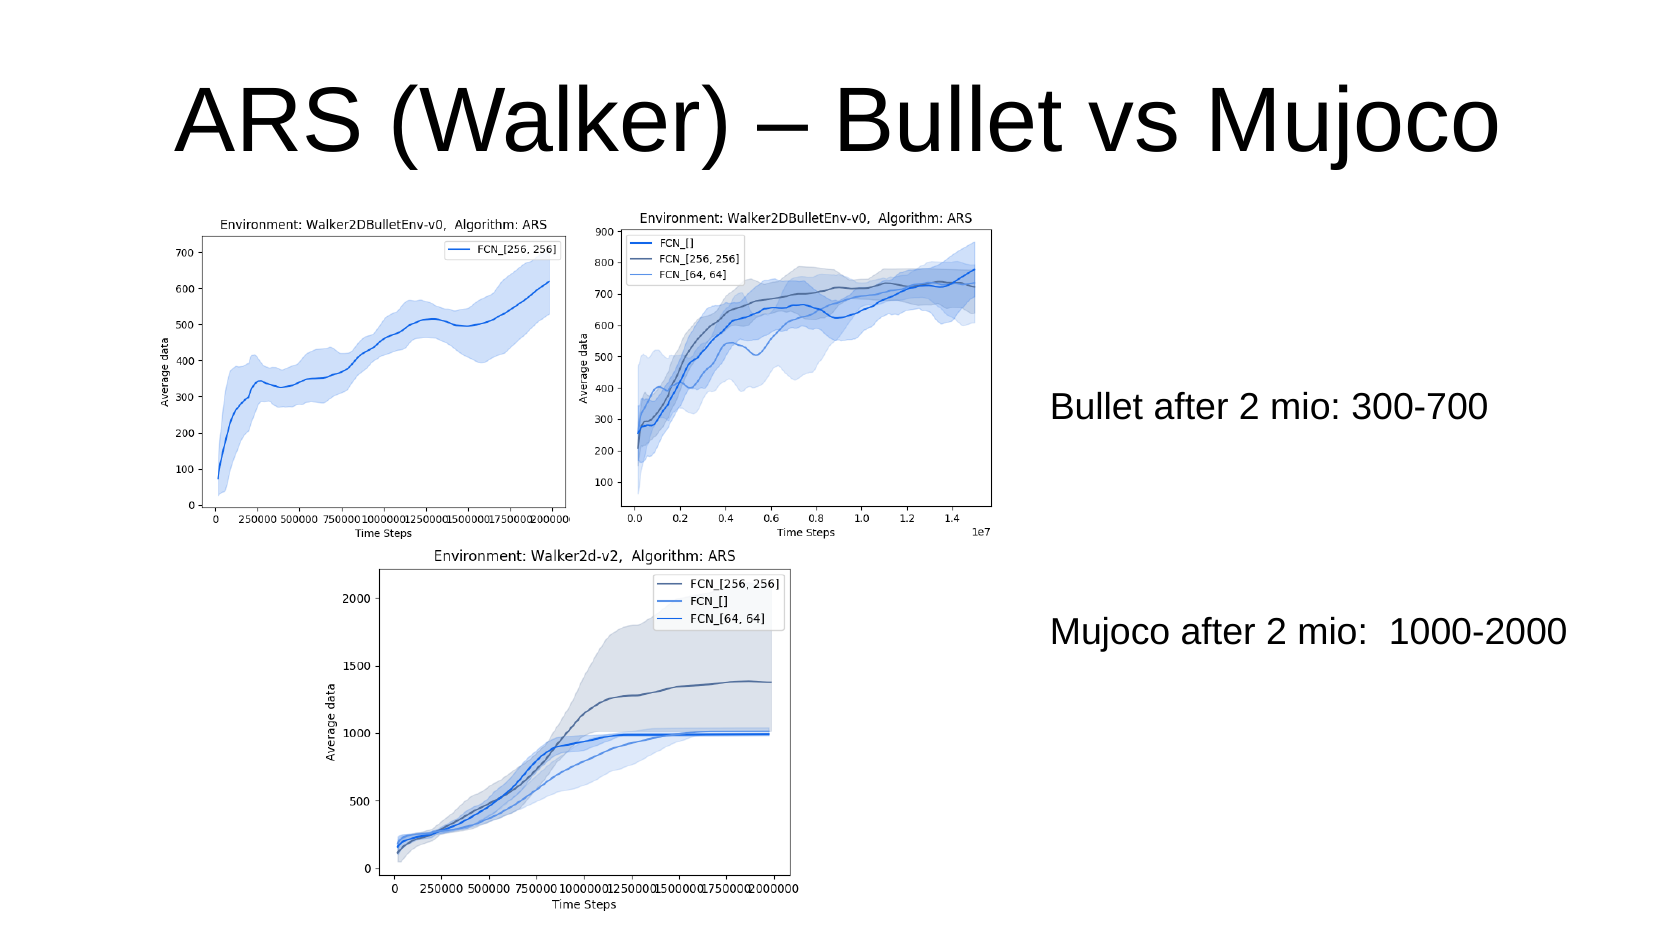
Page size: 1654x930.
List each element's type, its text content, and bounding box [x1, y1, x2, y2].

text_box Bullet after 2 mio: 300-700 Mujoco after 2 mio: 1000-2000 [1035, 374, 1583, 660]
picture [149, 203, 1005, 913]
title ARS (Walker) – Bullet vs Mujoco [82, 37, 1571, 193]
